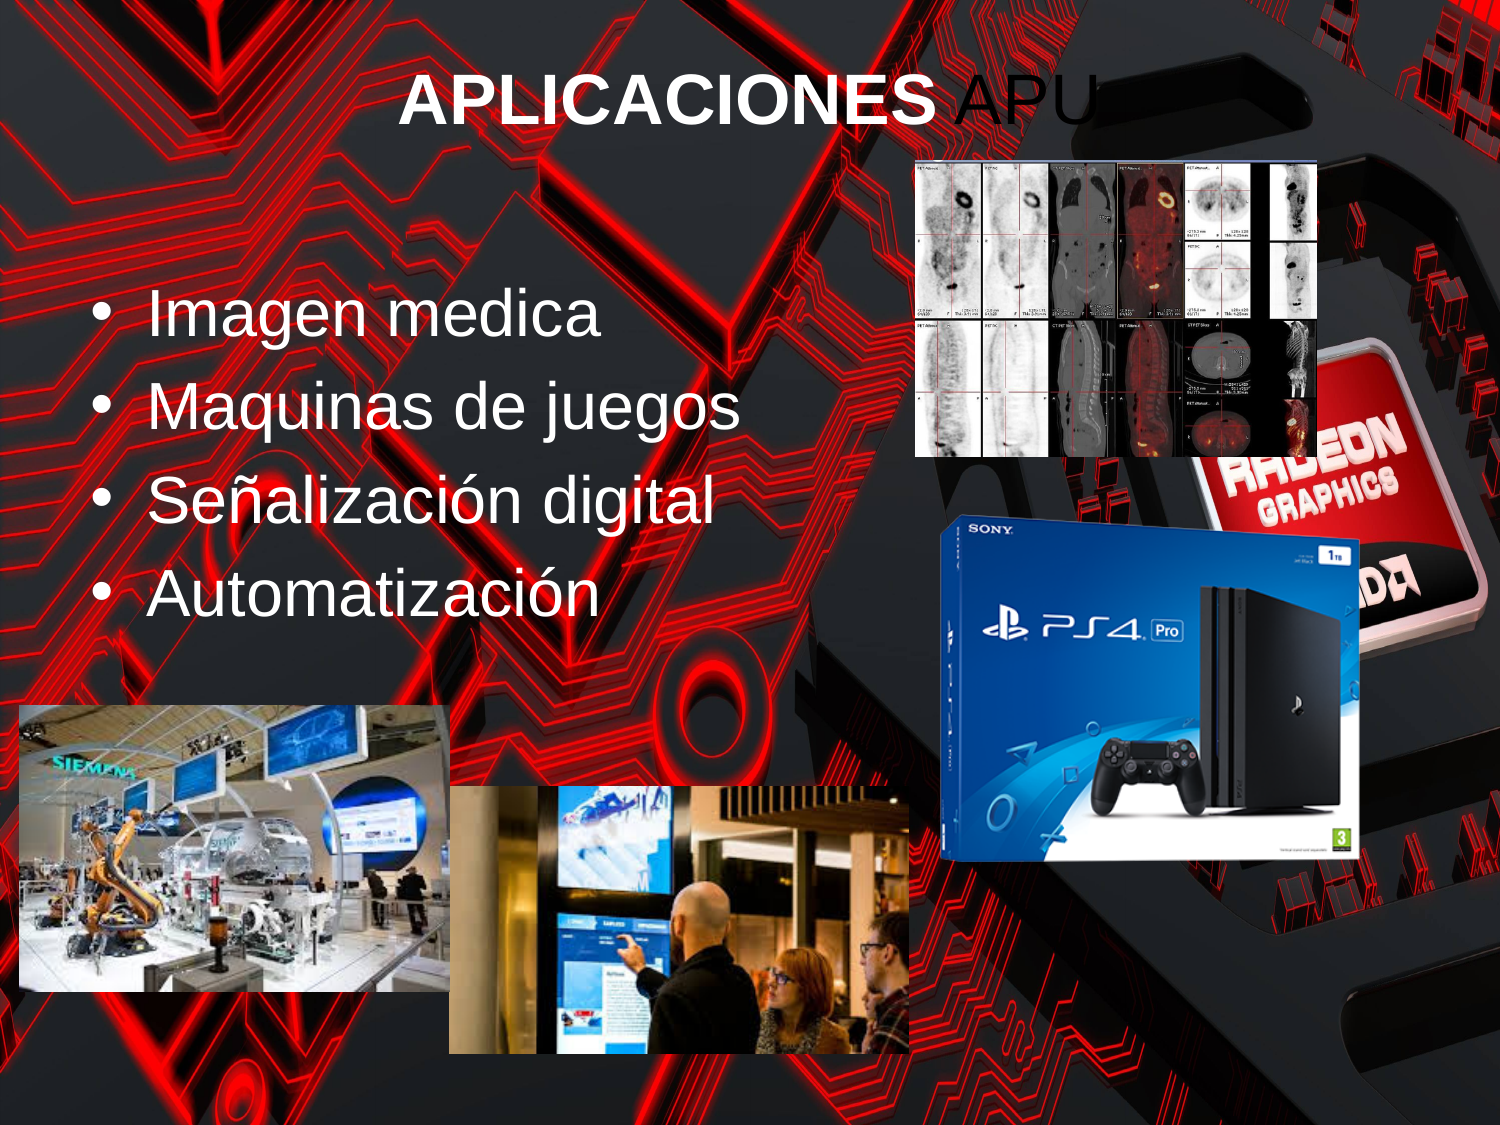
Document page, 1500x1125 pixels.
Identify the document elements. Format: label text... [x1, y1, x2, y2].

title APLICACIONES APU [75, 45, 1425, 233]
picture [0, 0, 1500, 1125]
list Imagen medica Maquinas de juegos Señalización digital Automatización [75, 262, 1425, 1005]
